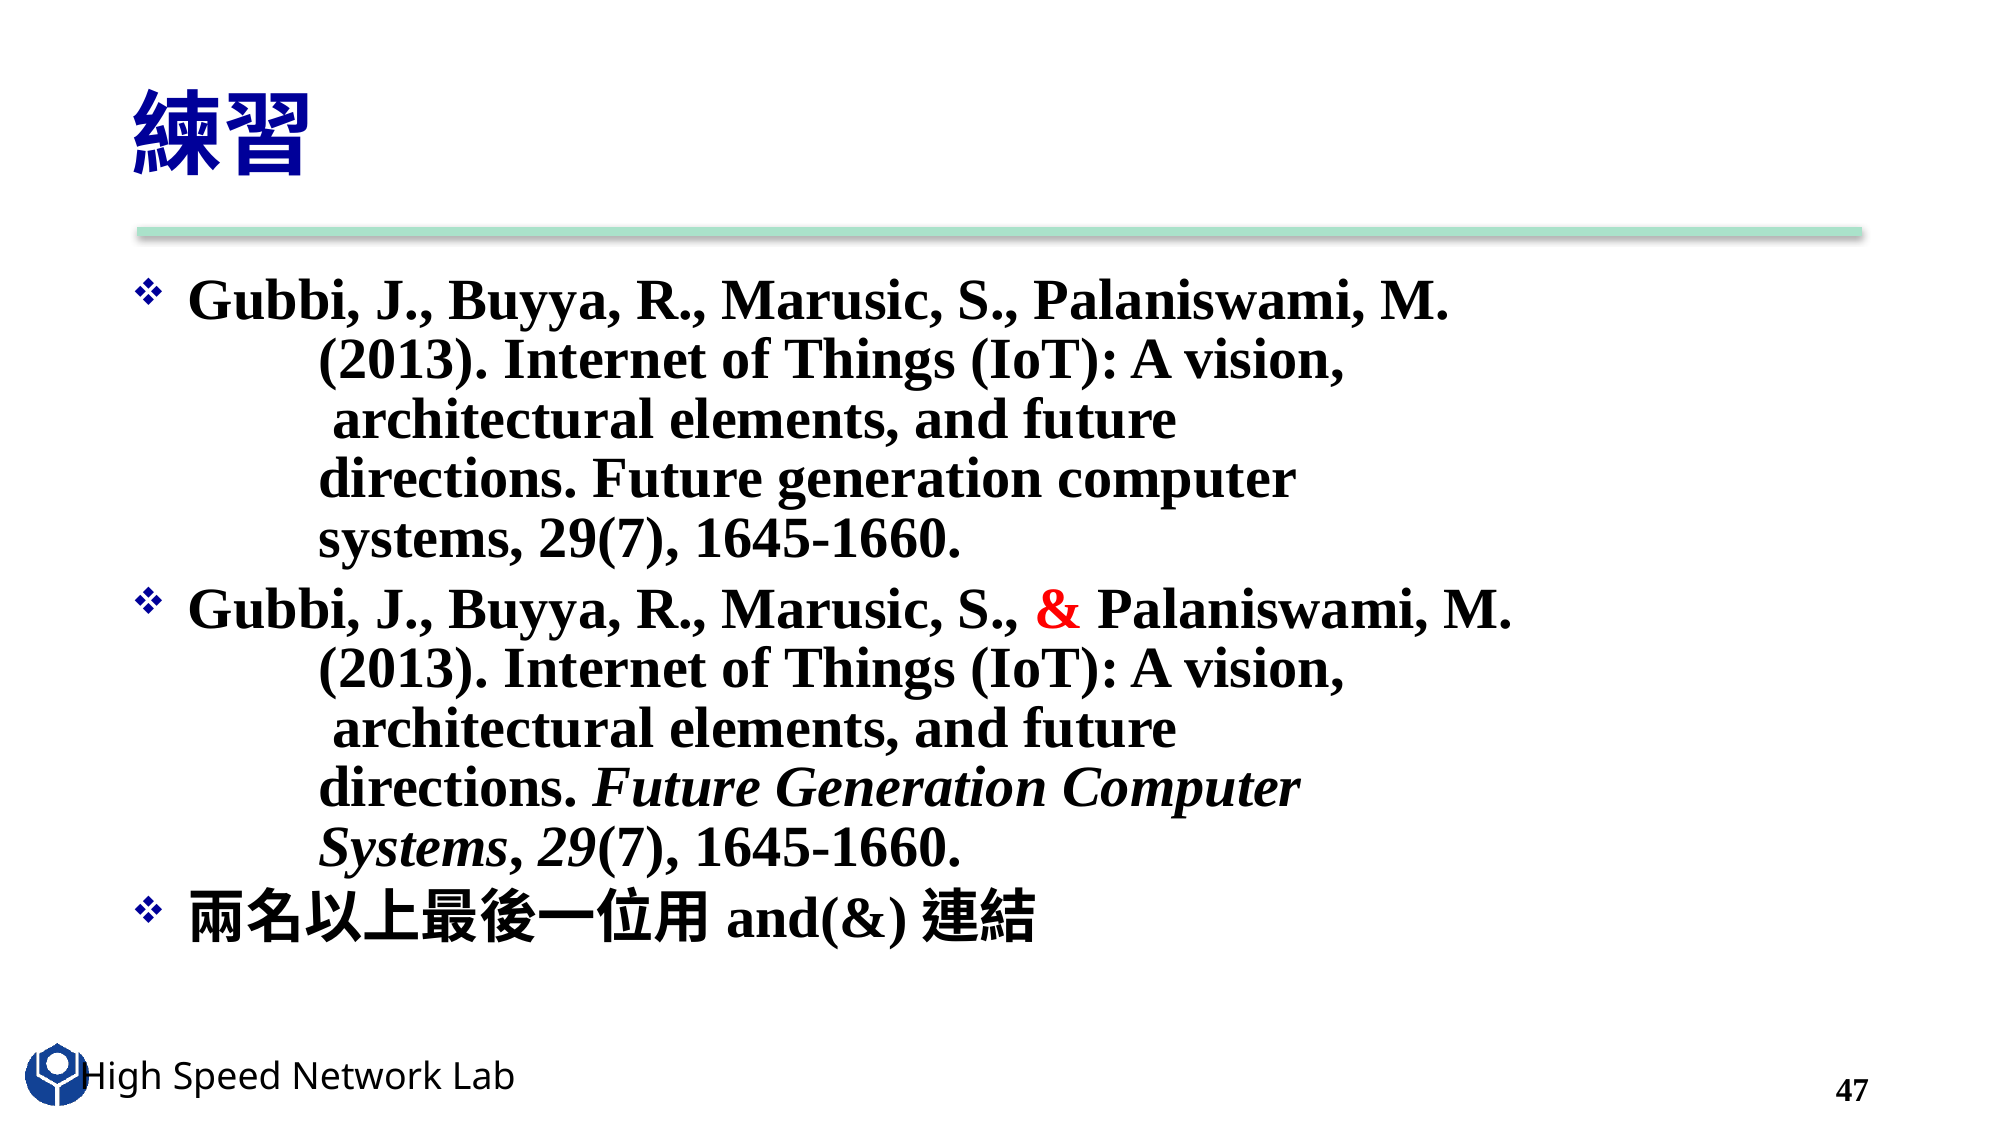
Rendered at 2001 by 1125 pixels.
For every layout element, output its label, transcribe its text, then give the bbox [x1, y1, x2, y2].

slide_number 47 [1820, 1059, 1969, 1106]
title 練習 [116, 37, 1817, 225]
picture [25, 1043, 89, 1106]
list Gubbi, J., Buyya, R., Marusic, S., Palaniswami, M. (2013). Internet of Things (IoT): A vision, architectural elements, and future directions. Future generation computer systems, 29(7), 1645-1660. Gubbi, J., Buyya, R., Marusic, S., & Palaniswami, M. (2013). Internet of Things (IoT): A vision, architectural elements, and future directions. Future Generation Computer Systems, 29(7), 1645-1660. 兩名以上最後一位用and(&)連結 [116, 264, 1817, 1027]
